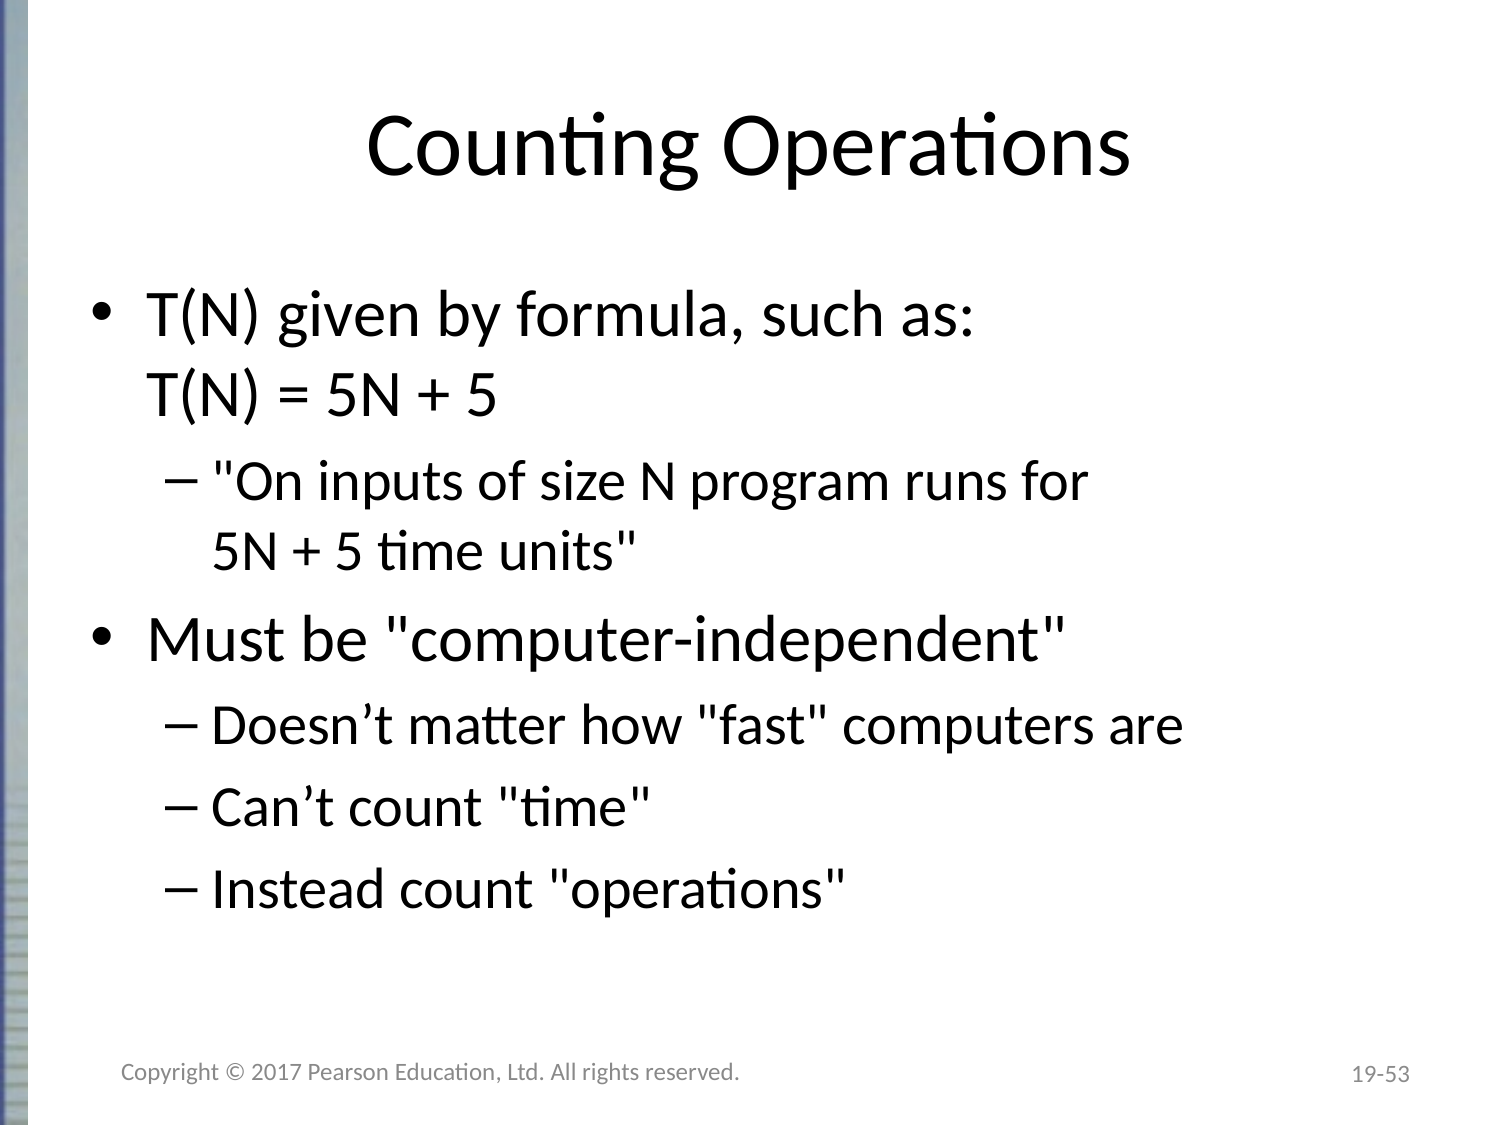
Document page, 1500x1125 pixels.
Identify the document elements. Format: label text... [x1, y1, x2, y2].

list T(N) given by formula, such as: T(N) = 5N + 5 "On inputs of size N program runs for 5N + 5 time units" Must be "computer-independent" Doesn’t matter how "fast" computers are Can’t count "time" Instead count "operations" [75, 262, 1425, 1005]
footer Copyright © 2017 Pearson Education, Ltd. All rights reserved. [75, 1040, 788, 1100]
slide_number 19-53 [1074, 1042, 1425, 1103]
title Counting Operations [75, 45, 1425, 233]
picture [0, 0, 28, 1125]
